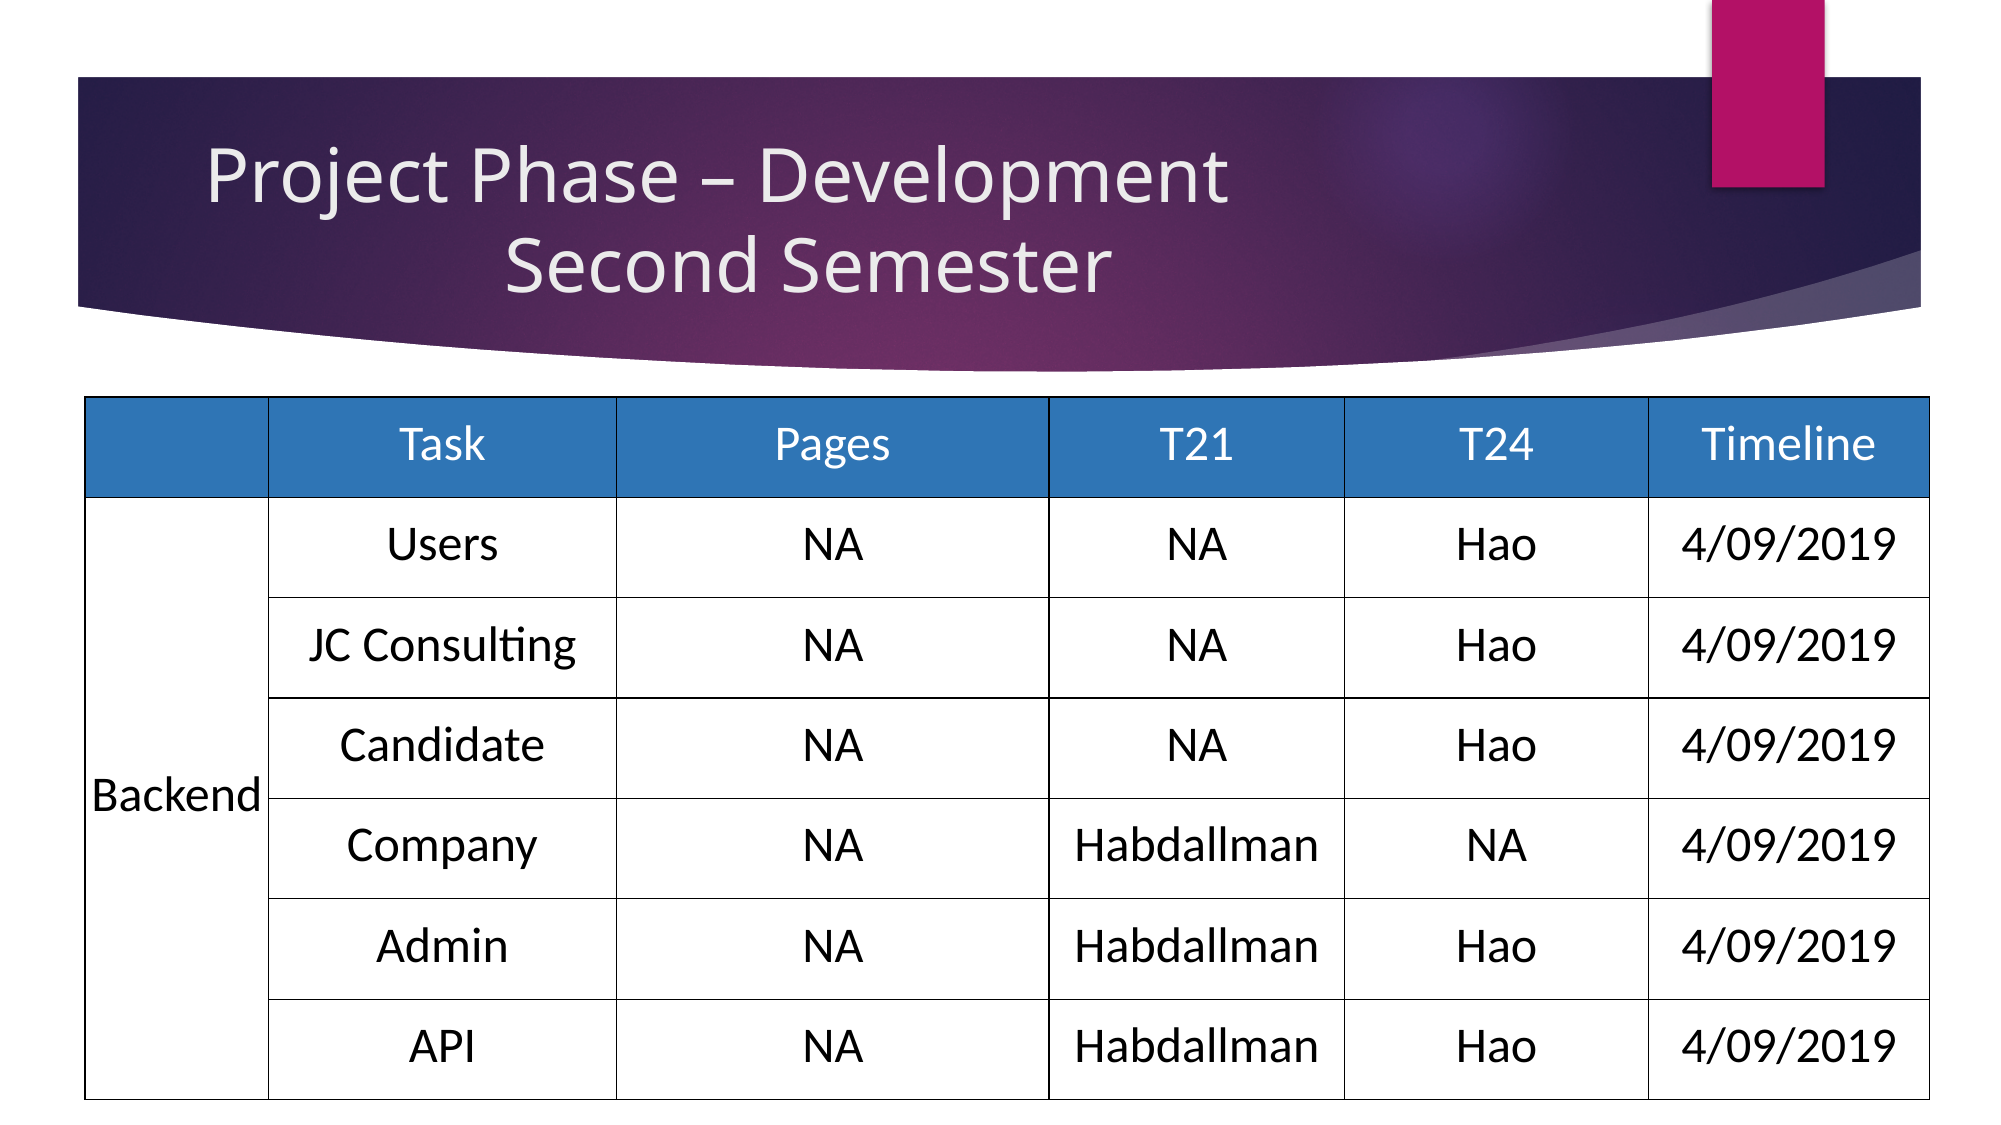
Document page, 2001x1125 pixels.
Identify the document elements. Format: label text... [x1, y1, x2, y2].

table_header T24 [1345, 398, 1648, 497]
table_cell Hao [1345, 699, 1648, 798]
table_header T21 [1050, 398, 1344, 497]
table_cell Company [269, 799, 616, 898]
table_cell Hao [1345, 598, 1648, 697]
table_cell Admin [269, 899, 616, 999]
table_header Timeline [1649, 398, 1929, 497]
table_cell Hao [1345, 498, 1648, 597]
table_cell Candidate [269, 699, 616, 798]
table_header Pages [617, 398, 1048, 497]
table_cell NA [1050, 598, 1344, 697]
table_cell Hao [1345, 899, 1648, 999]
table_cell Habdallman [1050, 899, 1344, 999]
table_cell NA [617, 498, 1048, 597]
table_header Task [269, 398, 616, 497]
table_cell NA [1050, 699, 1344, 798]
table_cell NA [1345, 799, 1648, 898]
table_cell Habdallman [1050, 799, 1344, 898]
table_cell 4/09/2019 [1649, 1000, 1929, 1099]
table_cell NA [617, 598, 1048, 697]
table_cell Habdallman [1050, 1000, 1344, 1099]
table_cell 4/09/2019 [1649, 799, 1929, 898]
table_cell API [269, 1000, 616, 1099]
table_cell 4/09/2019 [1649, 498, 1929, 597]
table_cell Hao [1345, 1000, 1648, 1099]
table_cell 4/09/2019 [1649, 899, 1929, 999]
table_cell Users [269, 498, 616, 597]
table_cell 4/09/2019 [1649, 598, 1929, 697]
table_cell 4/09/2019 [1649, 699, 1929, 798]
table_header [86, 398, 268, 497]
picture [79, 78, 1920, 371]
title Project Phase – Development Second Semester [189, 159, 1627, 276]
table_cell Backend [86, 498, 268, 1099]
table_cell NA [617, 899, 1048, 999]
table_cell NA [617, 799, 1048, 898]
table_cell JC Consulting [269, 598, 616, 697]
table_cell NA [617, 699, 1048, 798]
table_cell * Closure Report [1528, 317, 1727, 353]
table_cell NA [1050, 498, 1344, 597]
table_cell NA [617, 1000, 1048, 1099]
